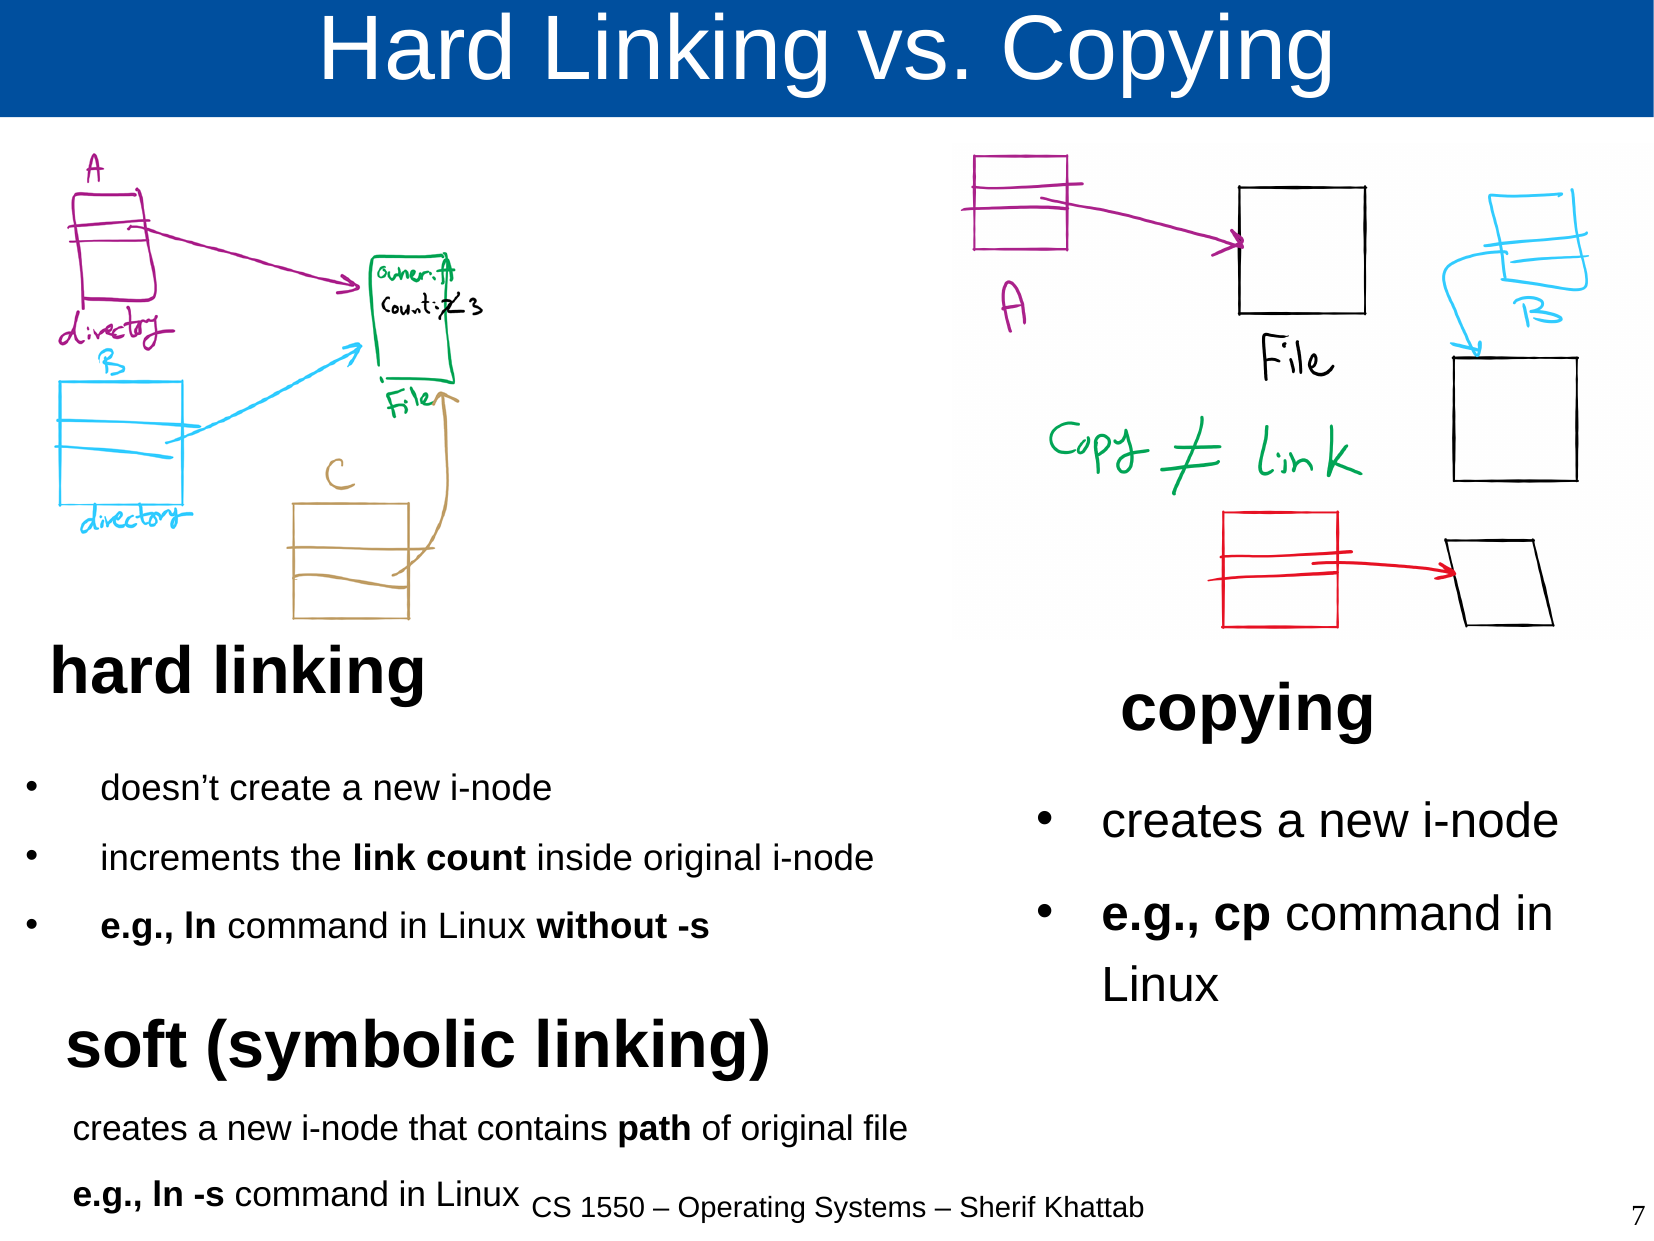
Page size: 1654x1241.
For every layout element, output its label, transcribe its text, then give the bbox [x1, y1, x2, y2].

text_box creates a new i-node that contains path of original file e.g., ln -s command in Linux [0, 1096, 918, 1241]
text_box creates a new i-node e.g., cp command in Linux [1036, 776, 1654, 1015]
text_box hard linking [34, 642, 454, 713]
title Hard Linking vs. Copying [0, 0, 1654, 118]
footer CS 1550 – Operating Systems – Sherif Khattab [918, 1190, 1217, 1241]
picture [951, 143, 1654, 640]
text_box soft (symbolic linking) [50, 1015, 827, 1086]
list doesn’t create a new i-node increments the link count inside original i-node e.g., ln command in Linux without -s [25, 755, 893, 994]
slide_number 7 [1265, 1198, 1647, 1241]
picture [50, 152, 511, 630]
text_box copying [1105, 679, 1525, 750]
